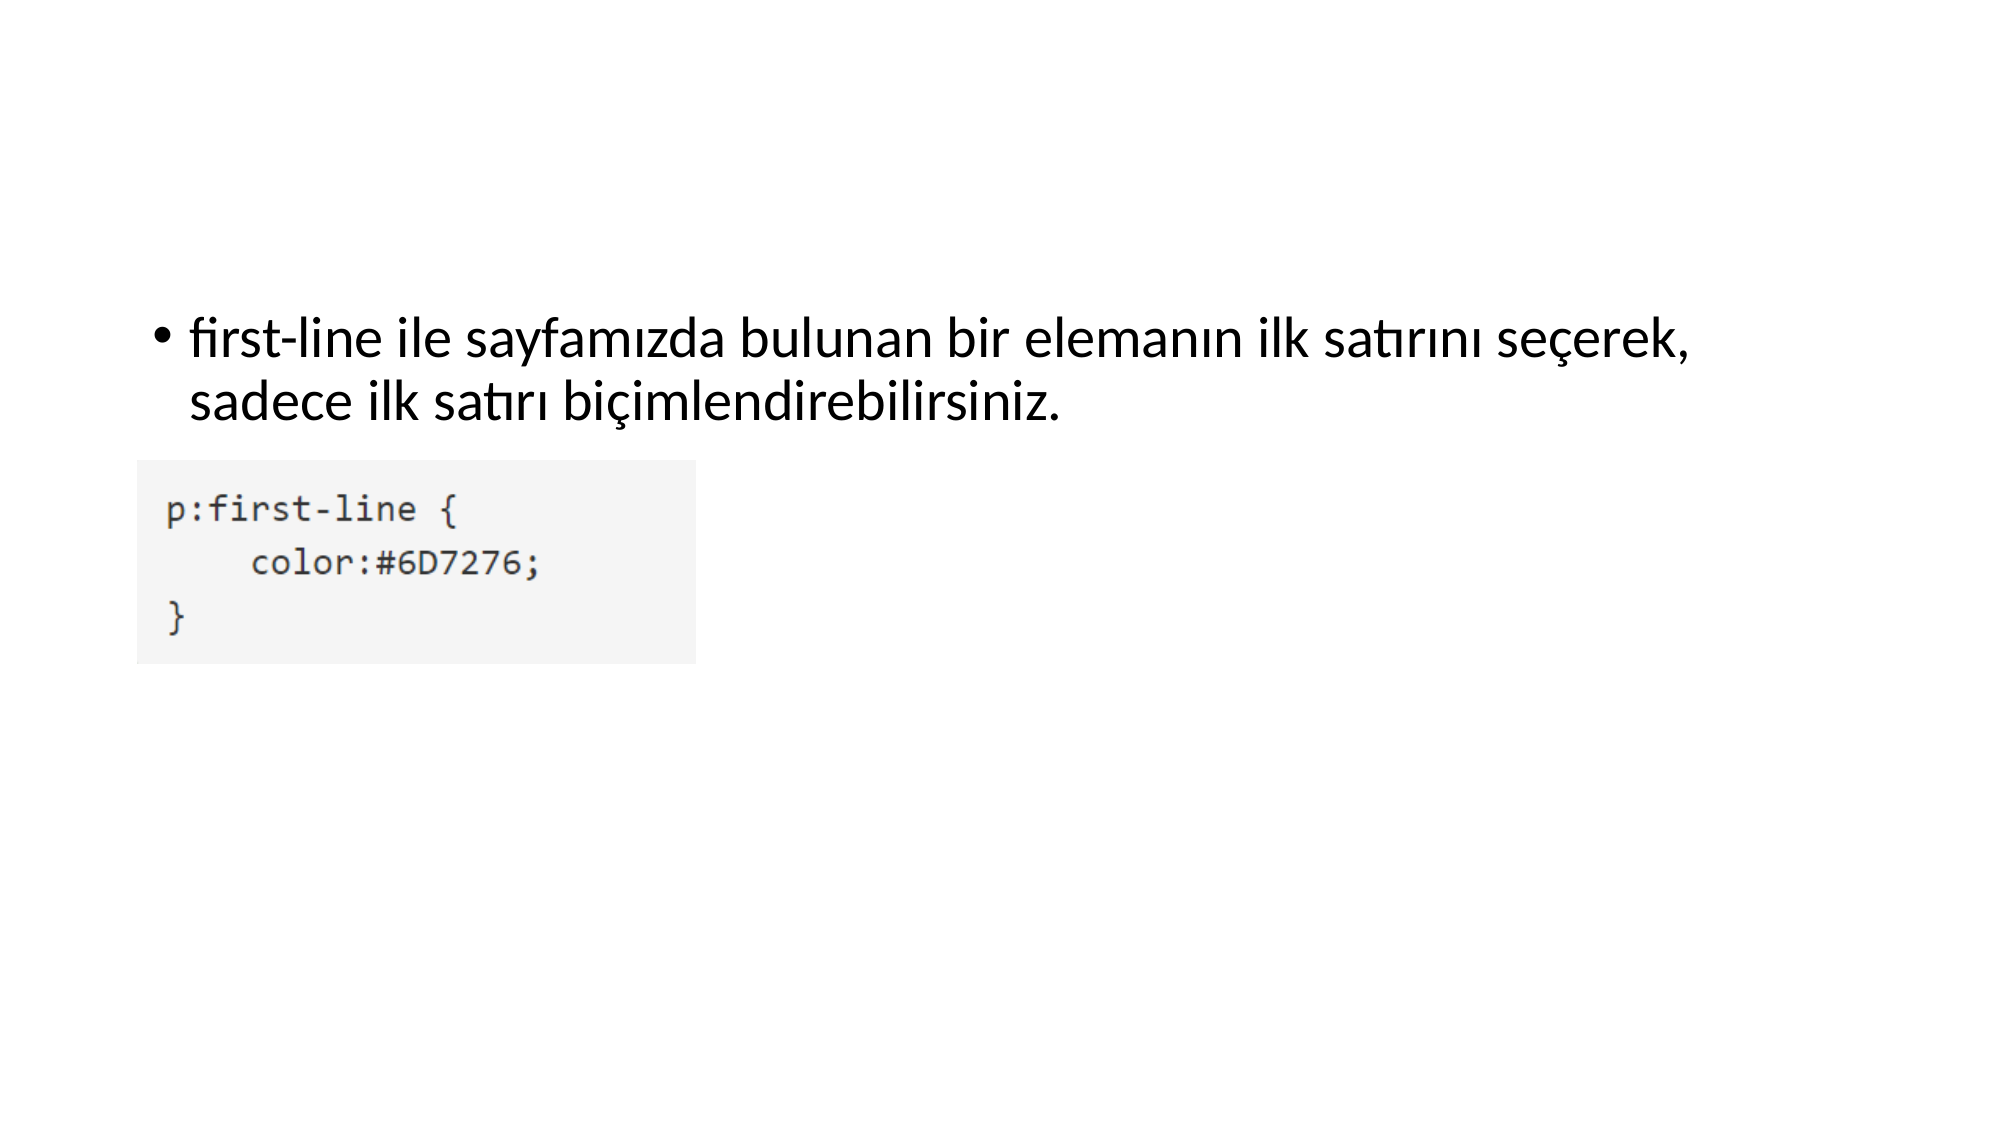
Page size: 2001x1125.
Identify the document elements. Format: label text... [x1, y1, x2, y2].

list first-line ile sayfamızda bulunan bir elemanın ilk satırını seçerek, sadece ilk satırı biçimlendirebilirsiniz. [137, 299, 1863, 1014]
picture [137, 460, 696, 664]
